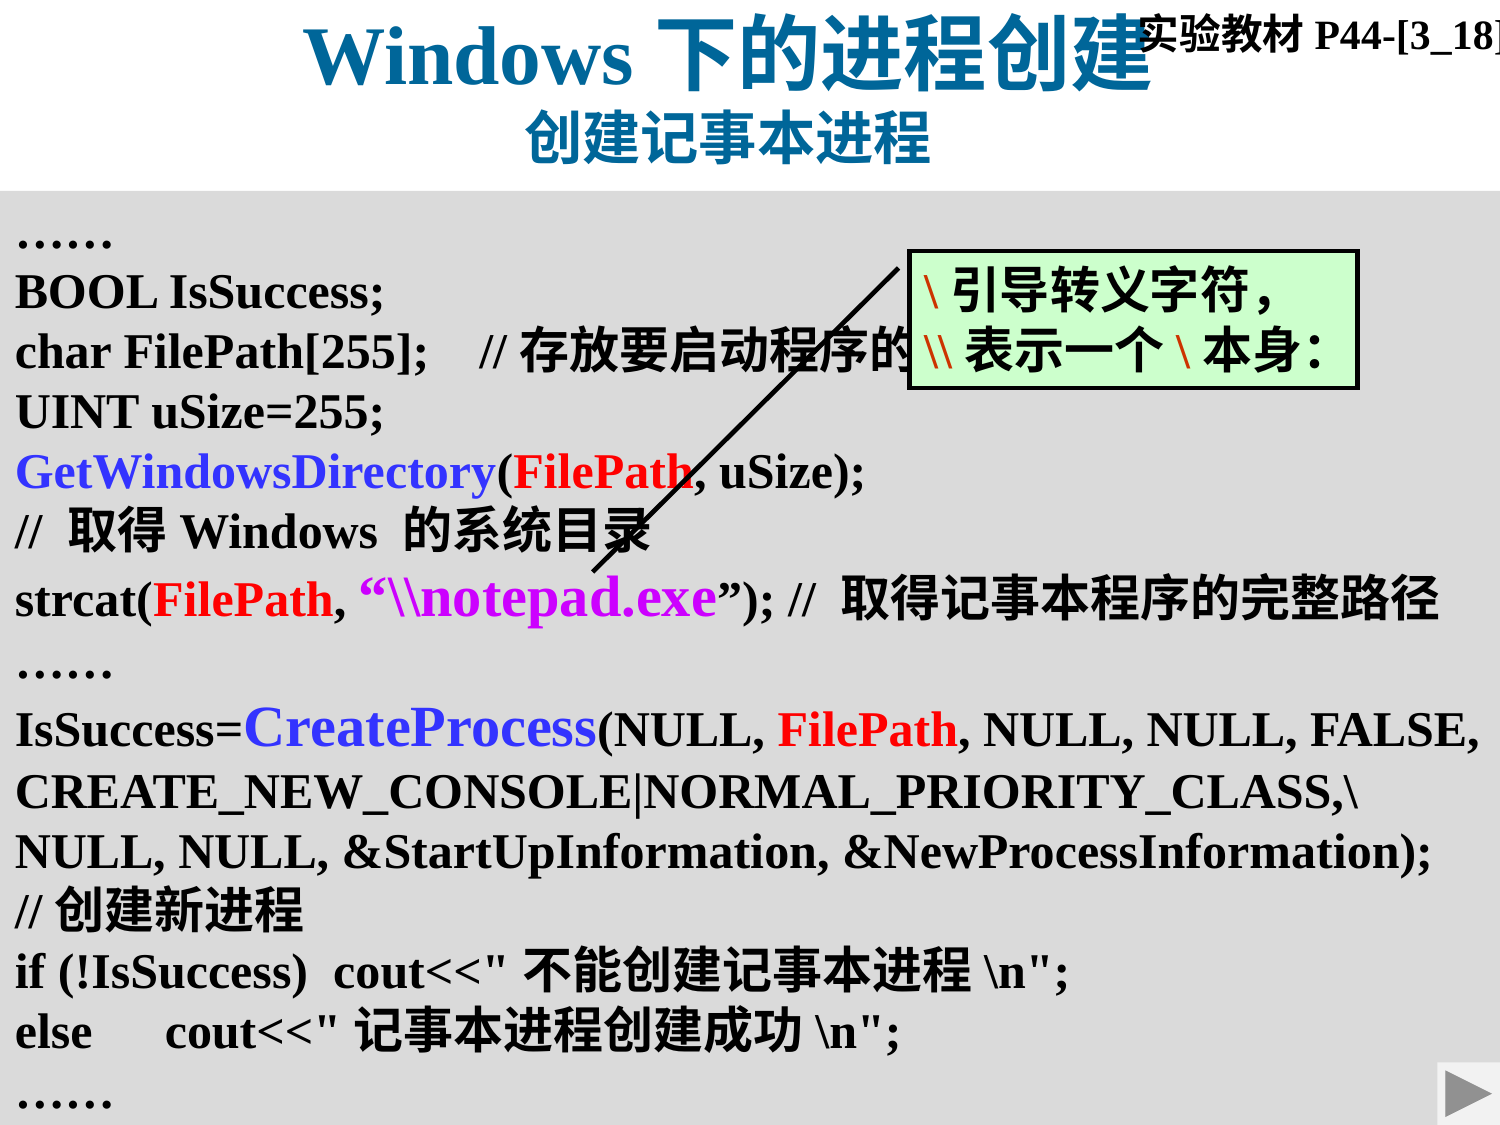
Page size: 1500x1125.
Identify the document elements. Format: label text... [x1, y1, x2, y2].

text_box …… BOOL IsSuccess; char FilePath[255]; //存放要启动程序的路径 UINT uSize=255; GetWindowsDirectory(FilePath, uSize); // 取得Windows 的系统目录 strcat(FilePath, “\\notepad.exe”); // 取得记事本程序的完整路径 …… IsSuccess=CreateProcess(NULL, FilePath, NULL, NULL, FALSE, CREATE_NEW_CONSOLE|NORMAL_PRIORITY_CLASS,\ NULL, NULL, &StartUpInformation, &NewProcessInformation); //创建新进程 if (!IsSuccess) cout<<"不能创建记事本进程\n"; else cout<<"记事本进程创建成功\n"; …… [0, 190, 1500, 1125]
text_box 实验教材P44-[3_18] [1116, 0, 1500, 65]
text_box \引导转义字符， \\表示一个\本身： [909, 250, 1358, 388]
text_box Windows下的进程创建 创建记事本进程 [0, 0, 1456, 181]
text_box [1437, 1062, 1500, 1125]
